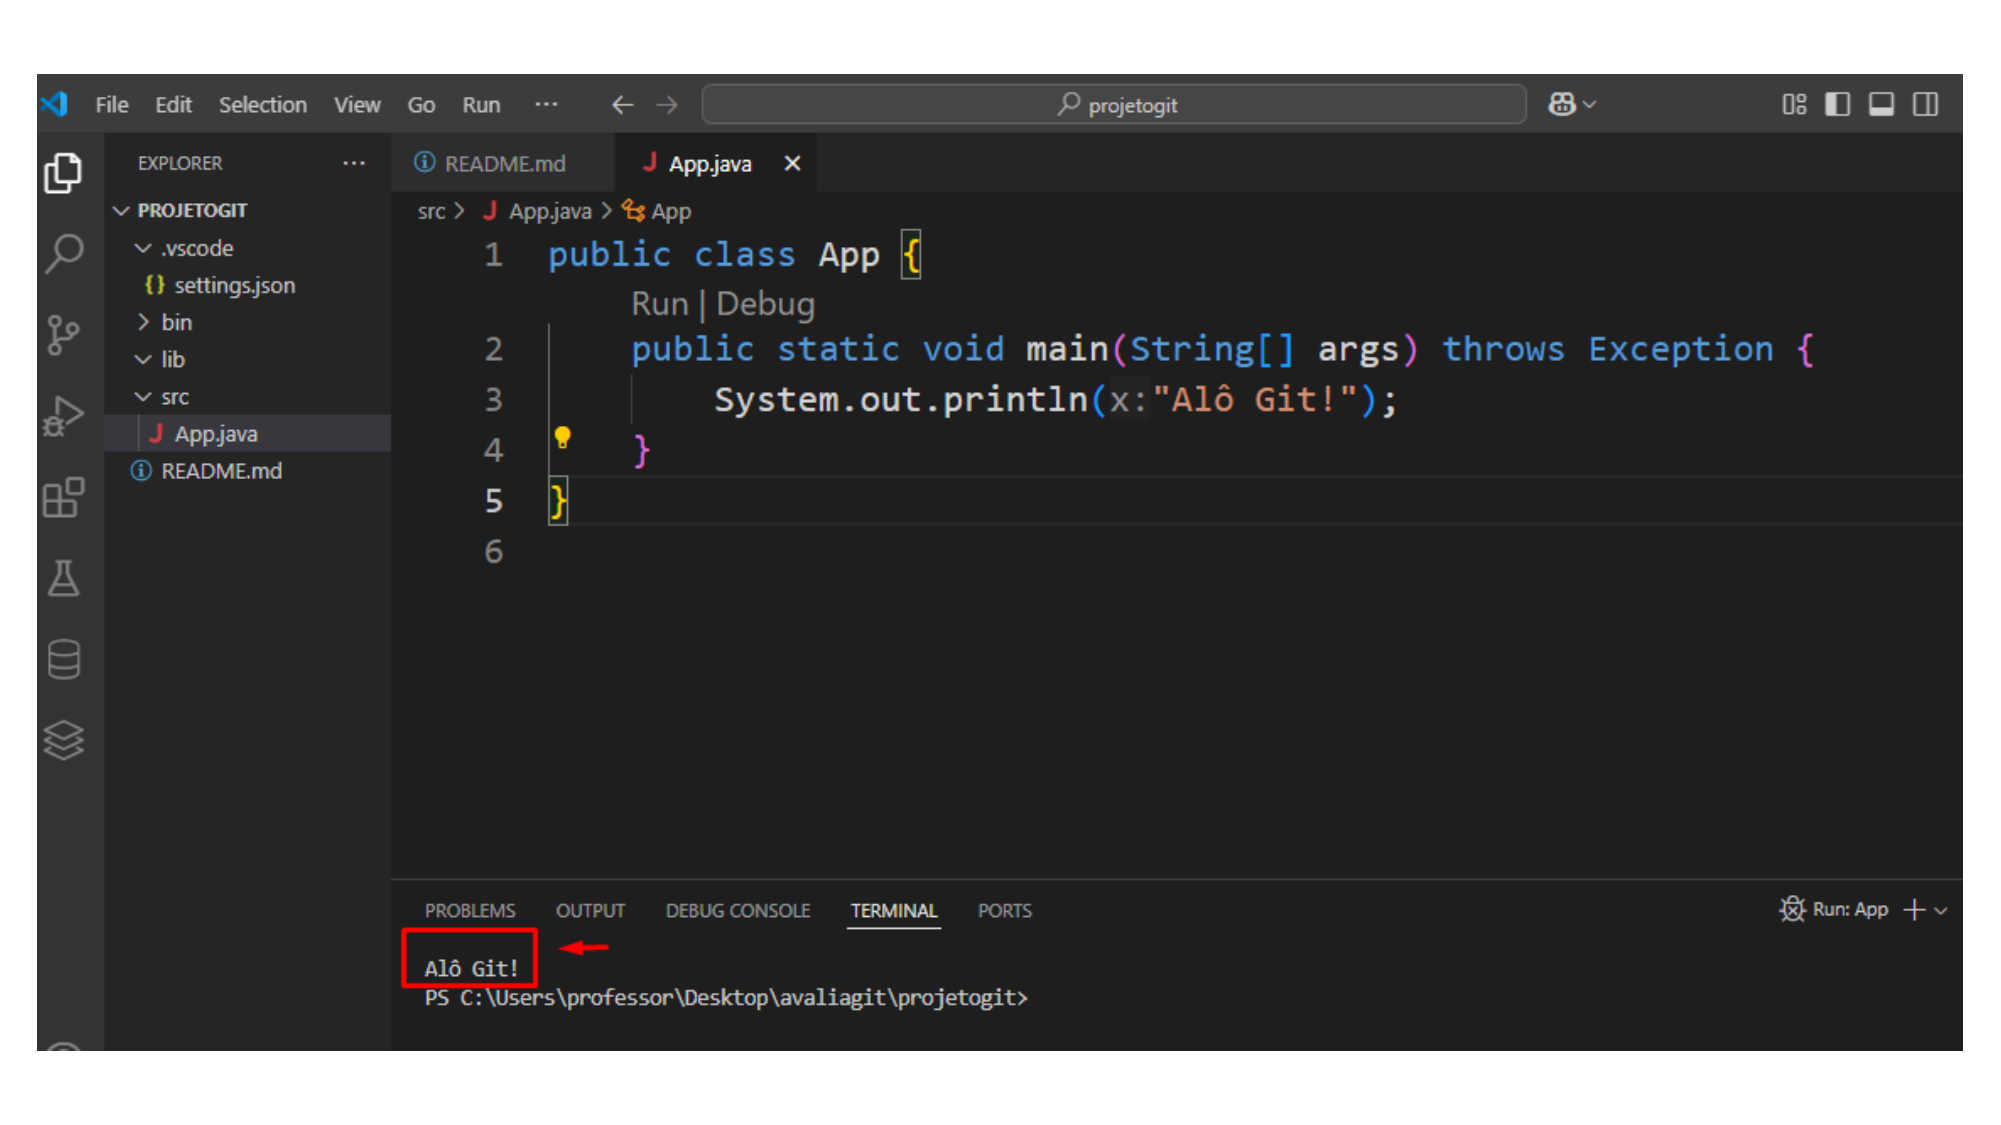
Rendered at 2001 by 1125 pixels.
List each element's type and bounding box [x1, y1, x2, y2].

picture [37, 74, 1963, 1051]
